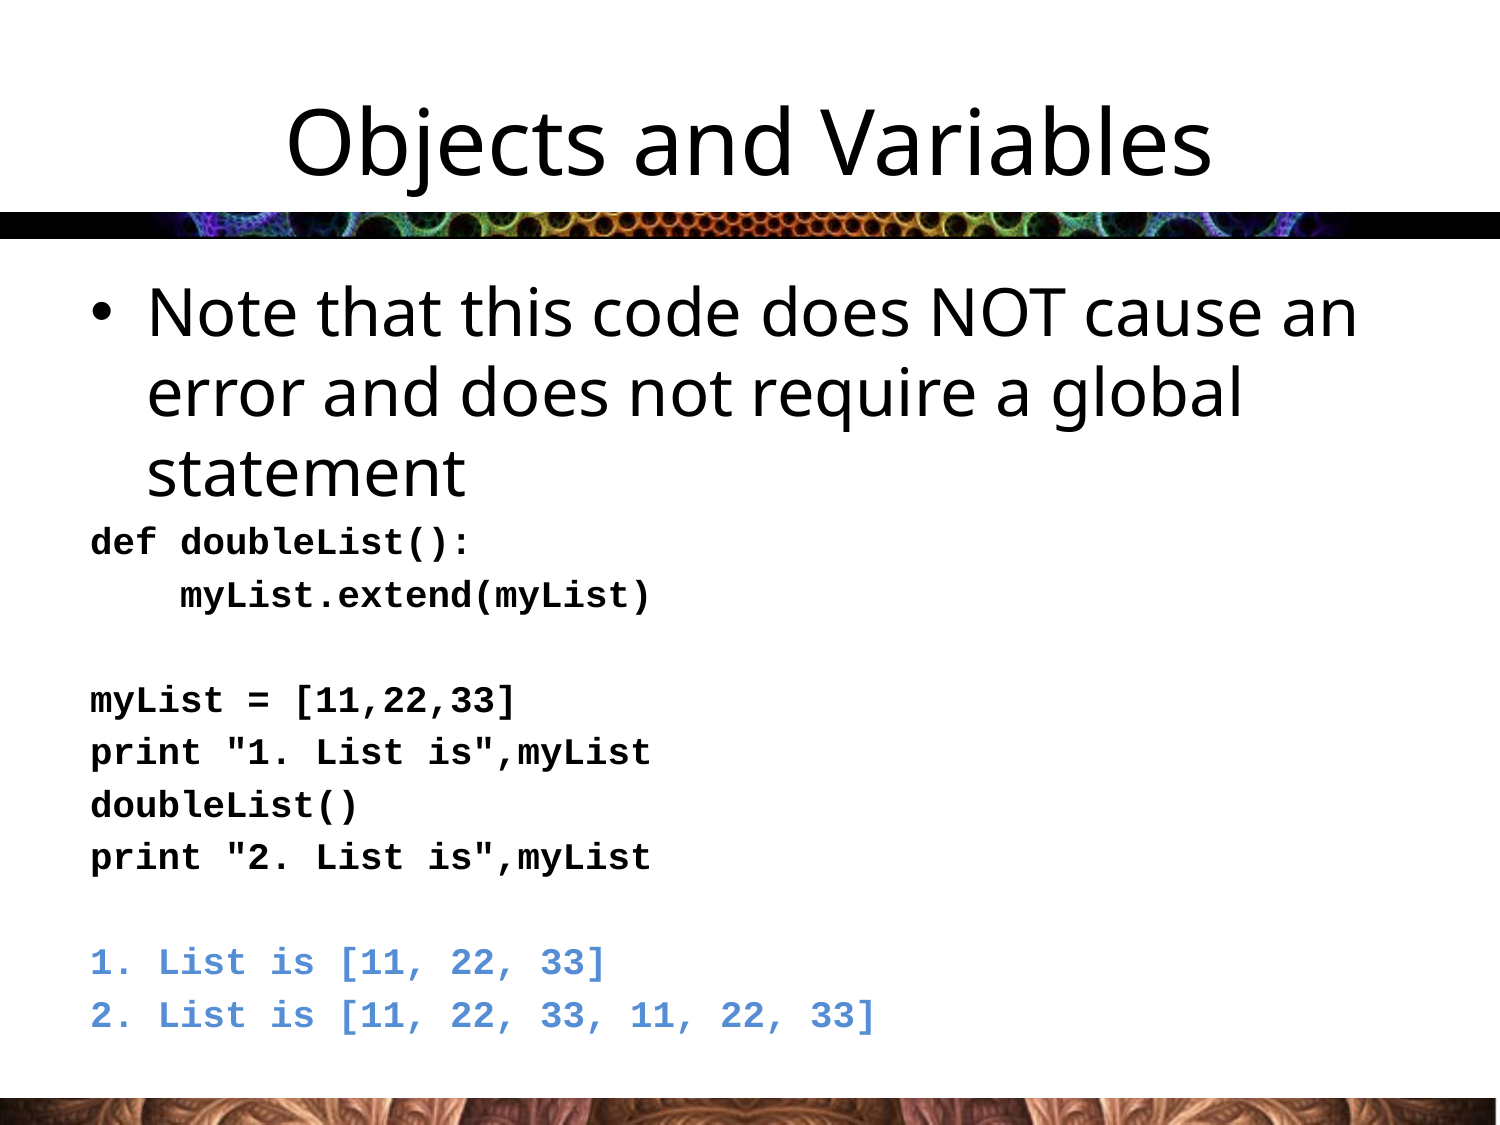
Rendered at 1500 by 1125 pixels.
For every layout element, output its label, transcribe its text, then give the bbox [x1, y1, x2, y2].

title Objects and Variables [74, 44, 1426, 233]
picture [0, 212, 1500, 239]
picture [0, 1098, 1500, 1125]
list Note that this code does NOT cause an error and does not require a global statement def doubleList(): myList.extend(myList) myList = [11,22,33] print "1. List is",myList doubleList() print "2. List is",myList 1. List is [11, 22, 33] 2. List is [11, 22, 33, 11, 22, 33] [74, 262, 1426, 1006]
